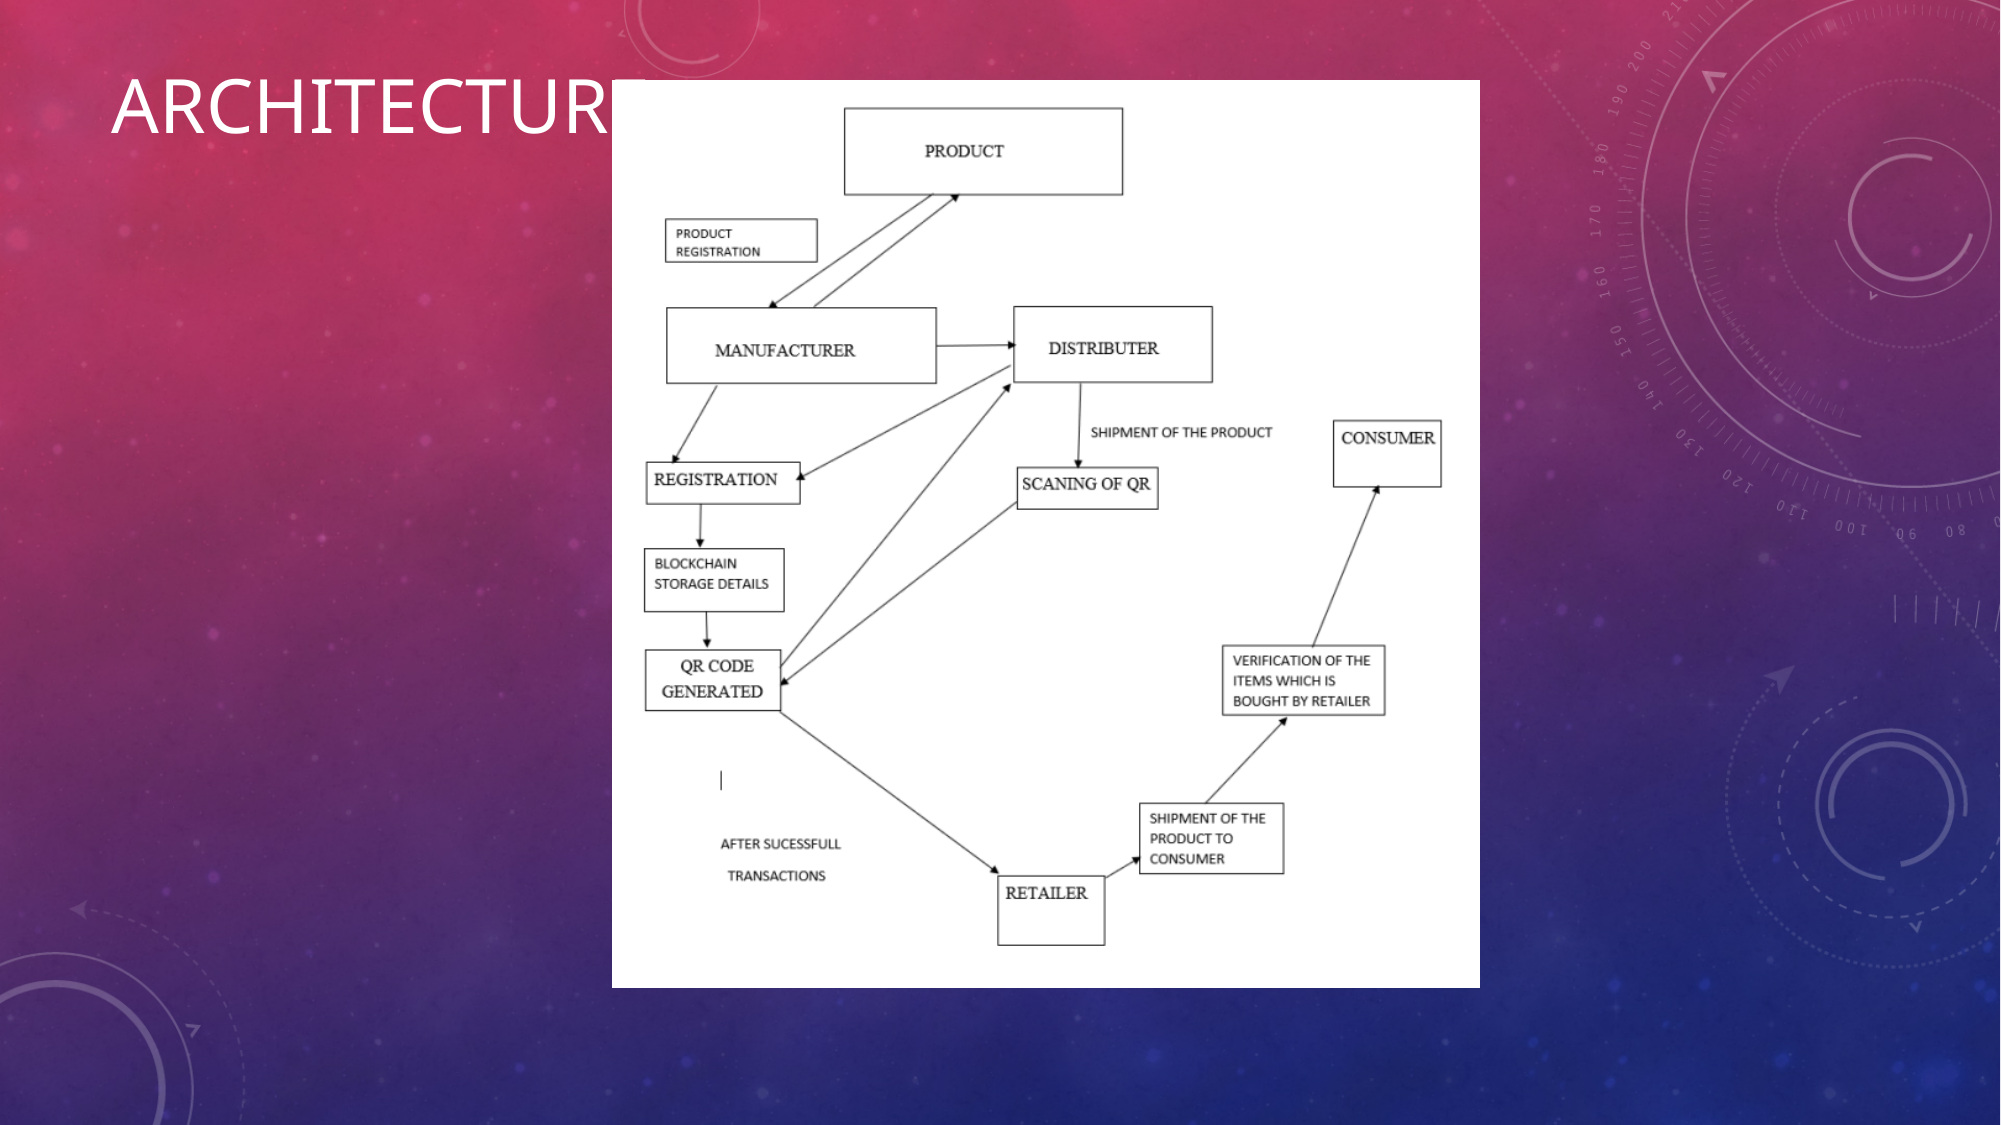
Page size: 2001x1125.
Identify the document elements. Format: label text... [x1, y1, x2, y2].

picture [0, 0, 2001, 1125]
title Architecture: [96, 45, 1759, 162]
